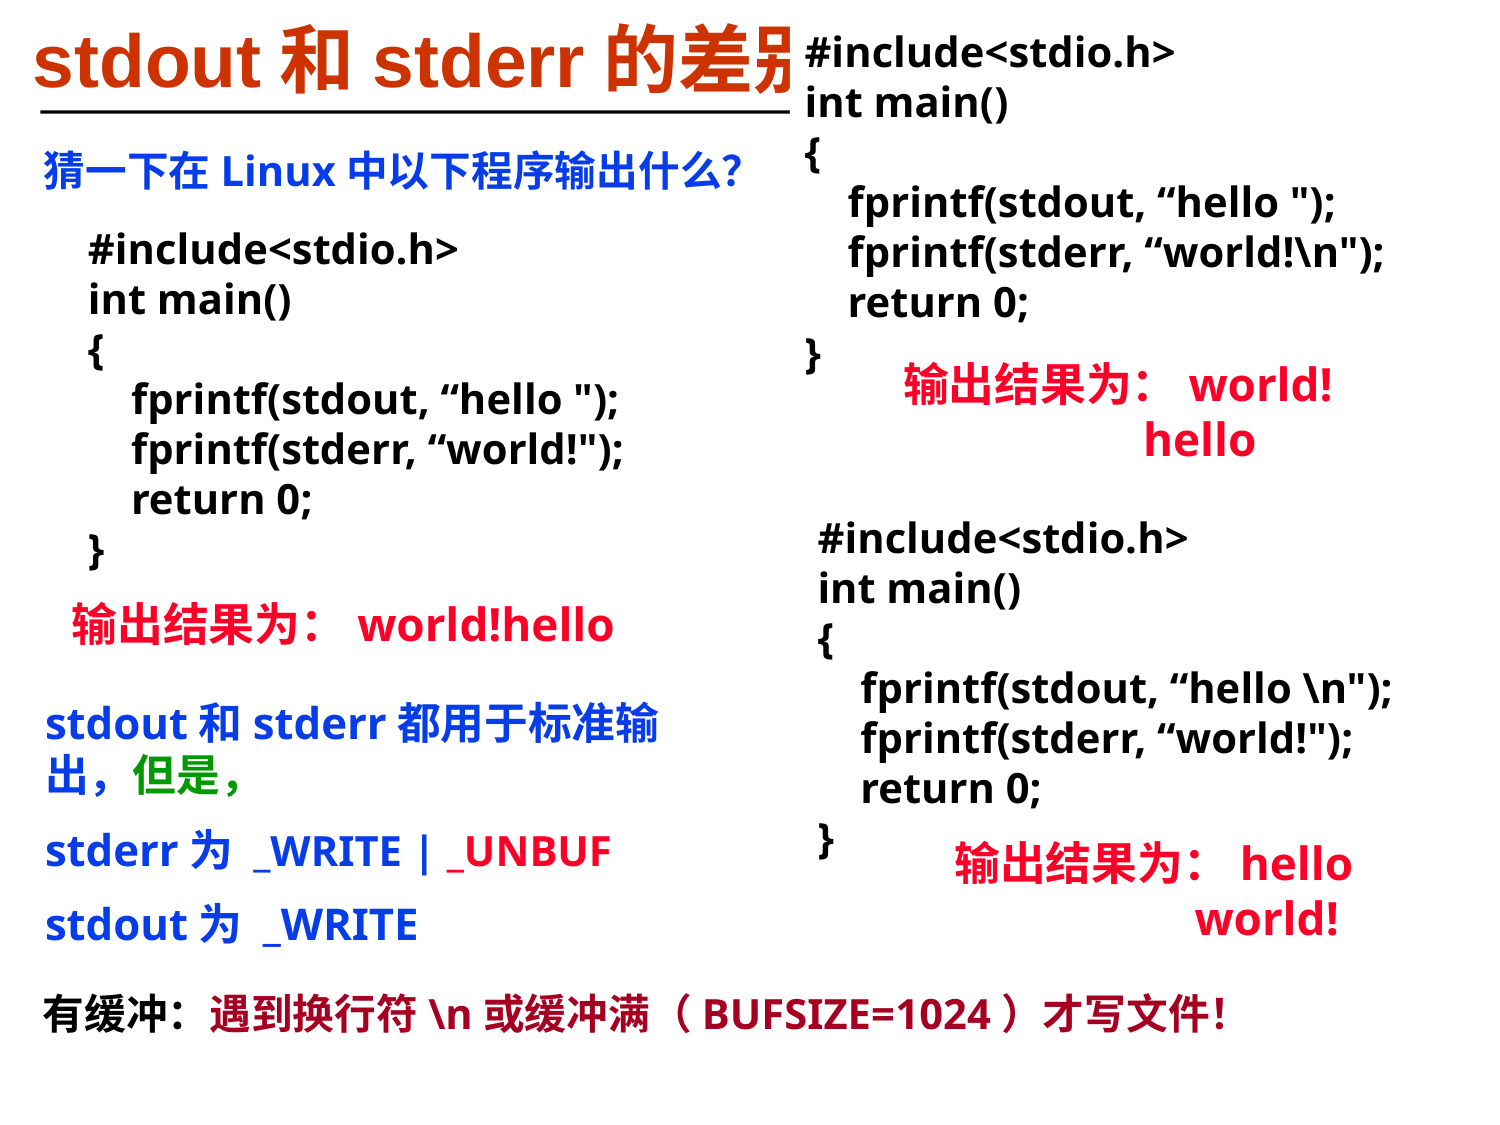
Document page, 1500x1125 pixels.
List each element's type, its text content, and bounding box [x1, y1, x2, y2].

text_box 有缓冲：遇到换行符\n或缓冲满（BUFSIZE=1024）才写文件！ [27, 980, 1336, 1046]
text_box 输出结果为：hello world! [939, 827, 1409, 953]
text_box 猜一下在Linux中以下程序输出什么？ [28, 137, 789, 203]
text_box 输出结果为：world! hello [888, 348, 1348, 474]
text_box #include<stdio.h> int main() { fprintf(stdout, “hello \n"); fprintf(stderr, “world!"); return 0; } [802, 504, 1430, 870]
title stdout和stderr的差别 [21, 20, 789, 109]
text_box #include<stdio.h> int main() { fprintf(stdout, “hello "); fprintf(stderr, “world!\n"); return 0; } [789, 18, 1467, 384]
text_box stdout和stderr都用于标准输出，但是， stderr为 _WRITE | _UNBUF stdout为 _WRITE [30, 688, 749, 957]
text_box 输出结果为：world!hello [56, 588, 657, 658]
text_box #include<stdio.h> int main() { fprintf(stdout, “hello "); fprintf(stderr, “world!"); return 0; } [73, 215, 661, 581]
